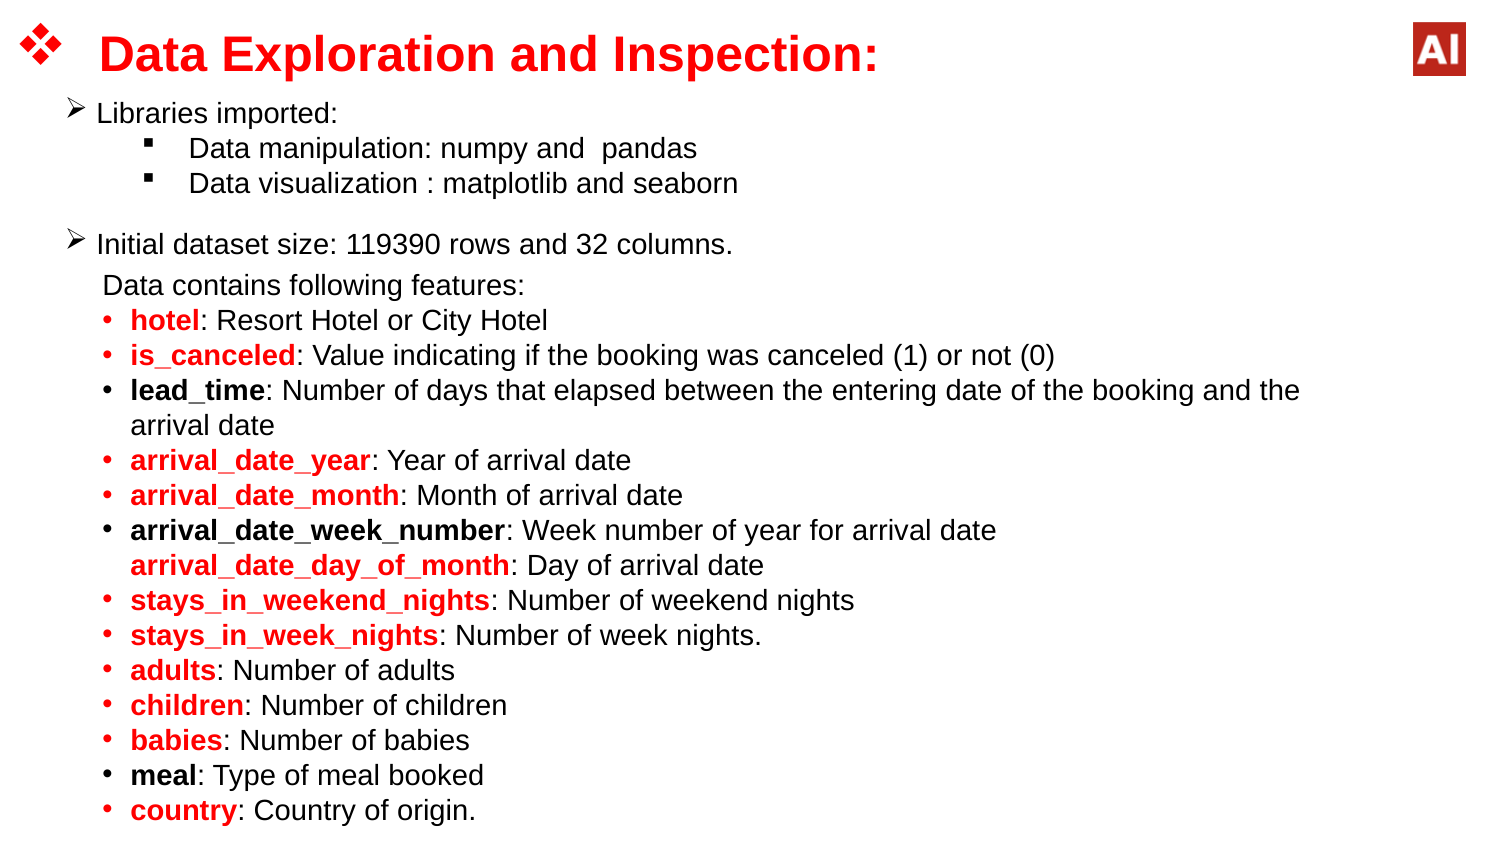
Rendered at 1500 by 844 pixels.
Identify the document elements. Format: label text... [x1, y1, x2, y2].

text_box Data contains following features: hotel: Resort Hotel or City Hotel is_canceled: Value indicating if the booking was canceled (1) or not (0) lead_time: Number of days that elapsed between the entering date of the booking and the arrival date arrival_date_year: Year of arrival date arrival_date_month: Month of arrival date arrival_date_week_number: Week number of year for arrival date arrival_date_day_of_month: Day of arrival date stays_in_weekend_nights: Number of weekend nights stays_in_week_nights: Number of week nights. adults: Number of adults children: Number of children babies: Number of babies meal: Type of meal booked country: Country of origin. [87, 259, 1350, 834]
picture [1412, 19, 1466, 77]
text_box Libraries imported: Data manipulation: numpy and pandas Data visualization : matplotlib and seaborn Initial dataset size: 119390 rows and 32 columns. [50, 86, 1375, 268]
text_box Data Exploration and Inspection: [12, 19, 1375, 82]
